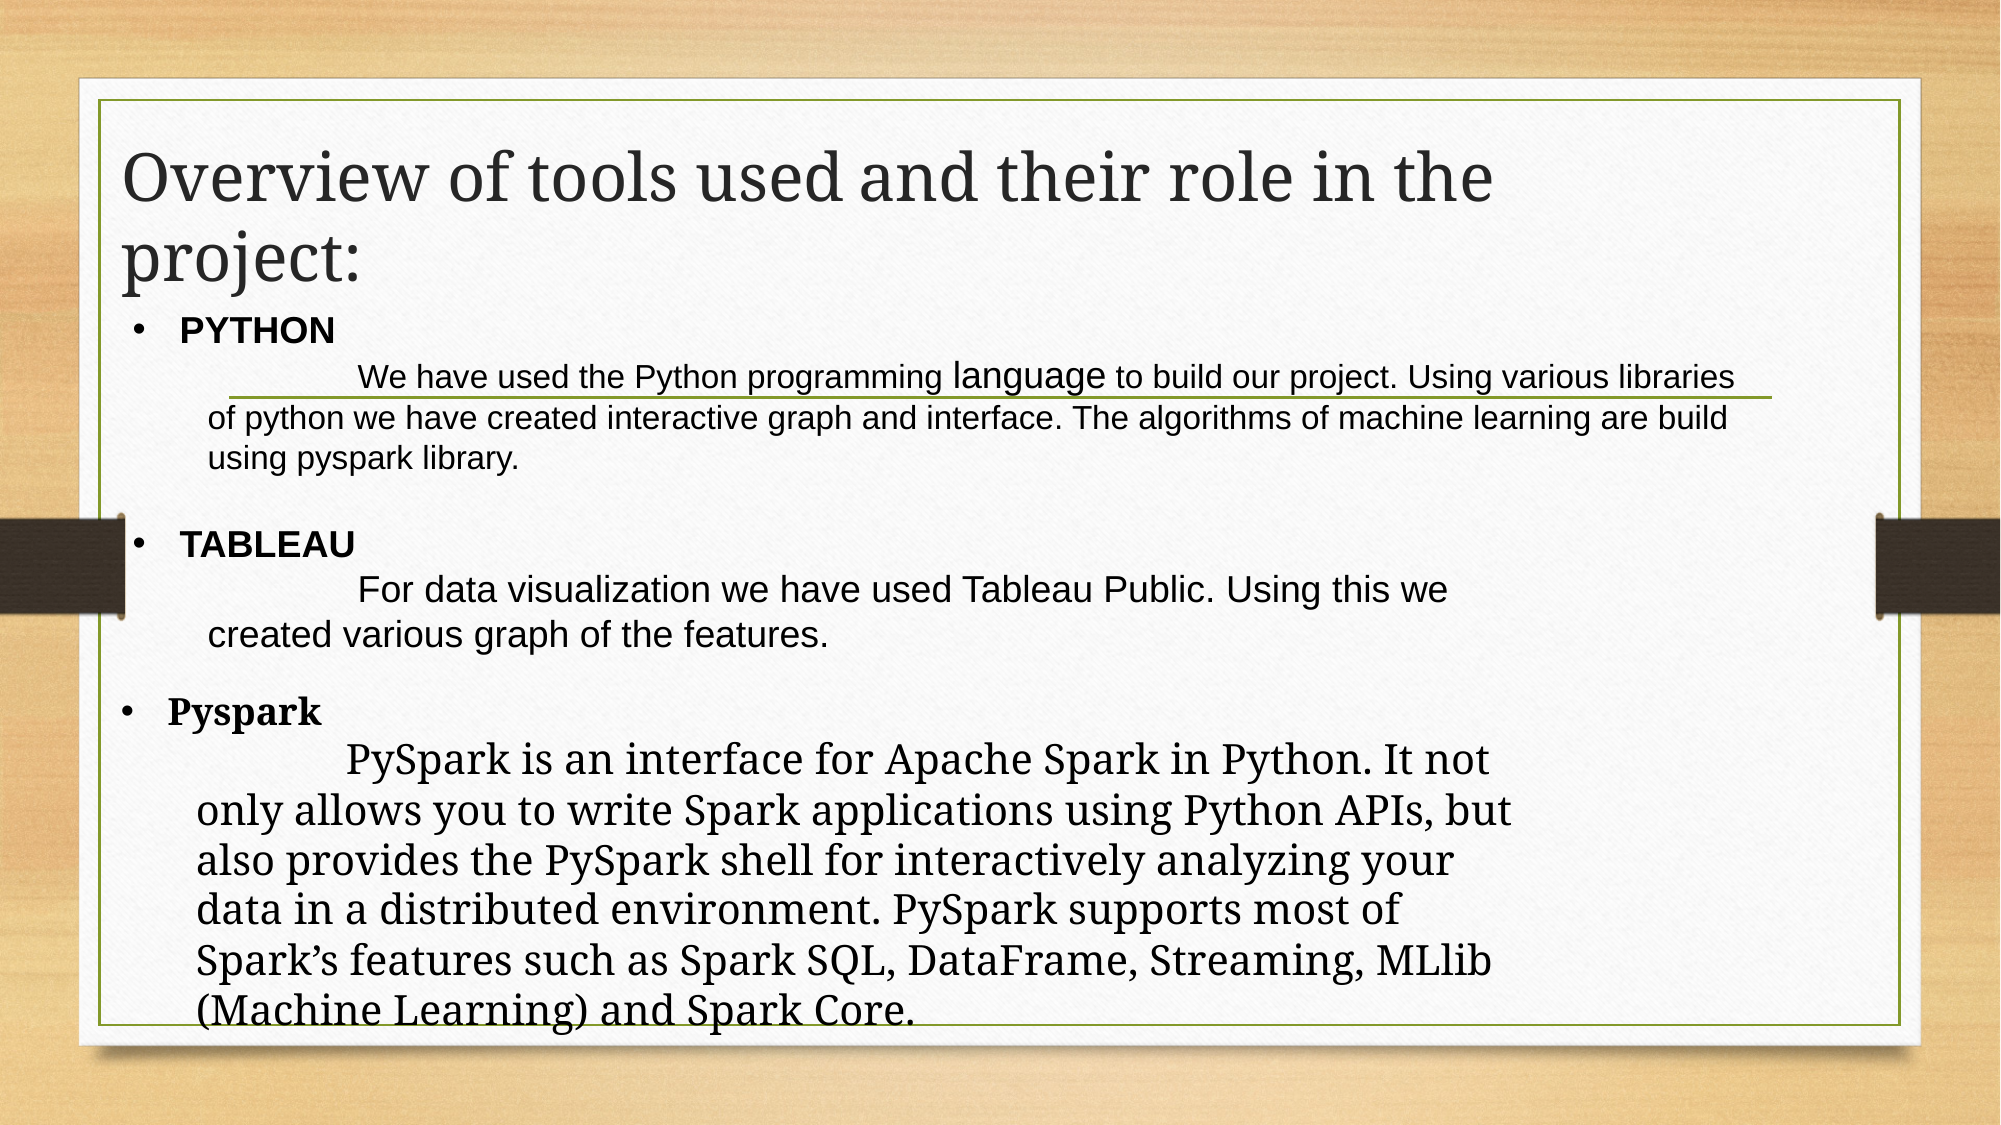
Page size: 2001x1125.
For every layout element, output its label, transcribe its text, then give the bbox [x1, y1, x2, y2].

text_box PYTHON We have used the Python programming language to build our project. Using various libraries of python we have created interactive graph and interface. The algorithms of machine learning are build using pyspark library. [117, 298, 1766, 484]
picture [0, 0, 2001, 1125]
title Overview of tools used and their role in the project: [106, 107, 1742, 322]
text_box Pyspark PySpark is an interface for Apache Spark in Python. It not only allows you to write Spark applications using Python APIs, but also provides the PySpark shell for interactively analyzing your data in a distributed environment. PySpark supports most of Spark’s features such as Spark SQL, DataFrame, Streaming, MLlib (Machine Learning) and Spark Core. [106, 680, 1533, 1041]
text_box TABLEAU For data visualization we have used Tableau Public. Using this we created various graph of the features. [117, 512, 1533, 680]
